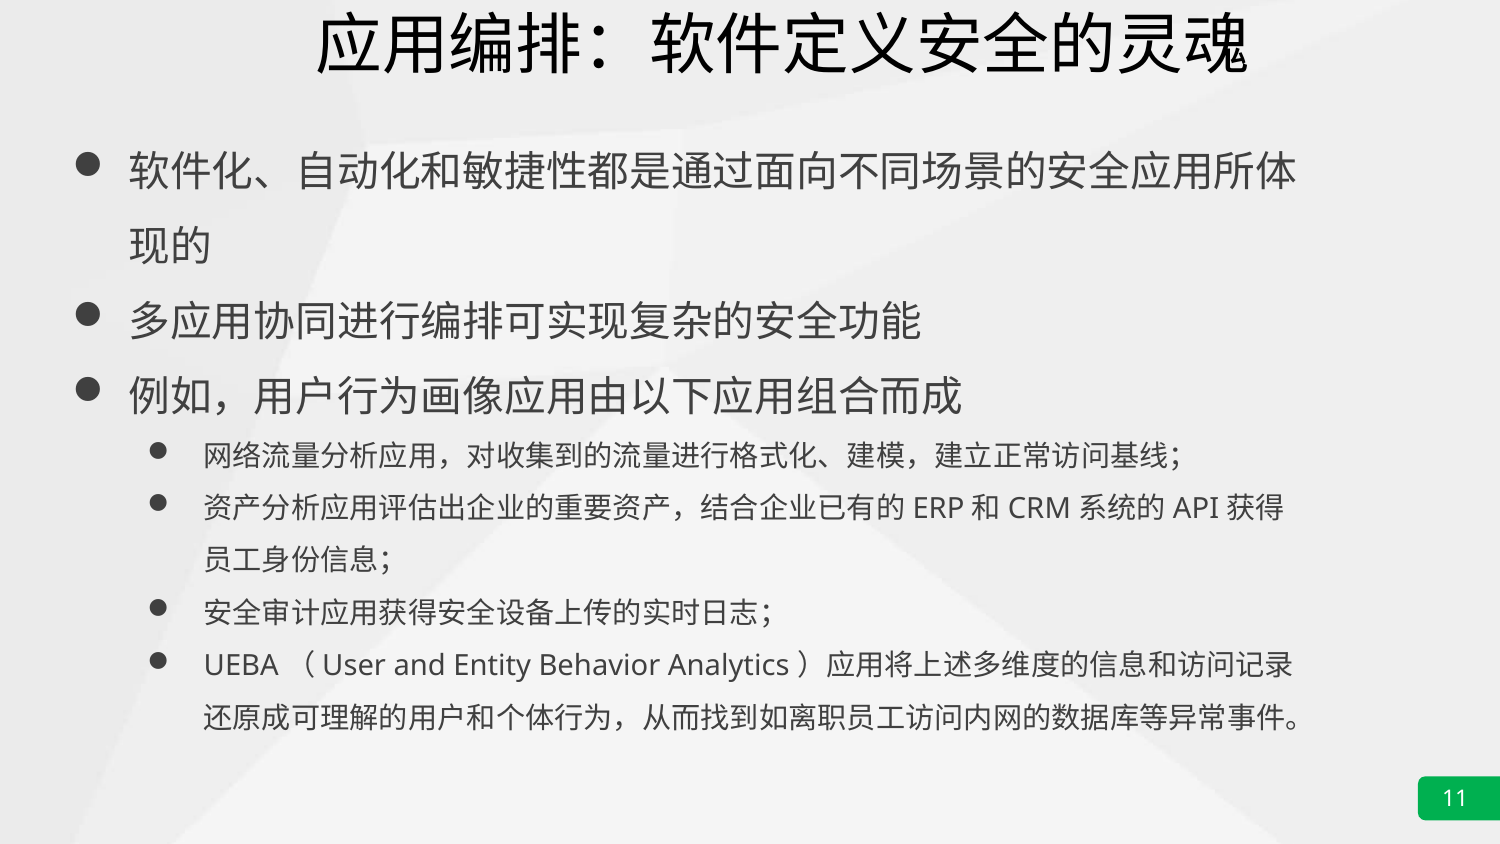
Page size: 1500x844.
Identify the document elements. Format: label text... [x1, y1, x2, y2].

text_box 软件化、自动化和敏捷性都是通过面向不同场景的安全应用所体现的 多应用协同进行编排可实现复杂的安全功能 例如，用户行为画像应用由以下应用组合而成 网络流量分析应用，对收集到的流量进行格式化、建模，建立正常访问基线； 资产分析应用评估出企业的重要资产，结合企业已有的ERP和CRM系统的API获得员工身份信息； 安全审计应用获得安全设备上传的实时日志； UEBA（User and Entity Behavior Analytics）应用将上述多维度的信息和访问记录还原成可理解的用户和个体行为，从而找到如离职员工访问内网的数据库等异常事件。 [55, 110, 1323, 728]
title 应用编排：软件定义安全的灵魂 [194, 4, 1371, 81]
picture [0, 0, 1500, 844]
